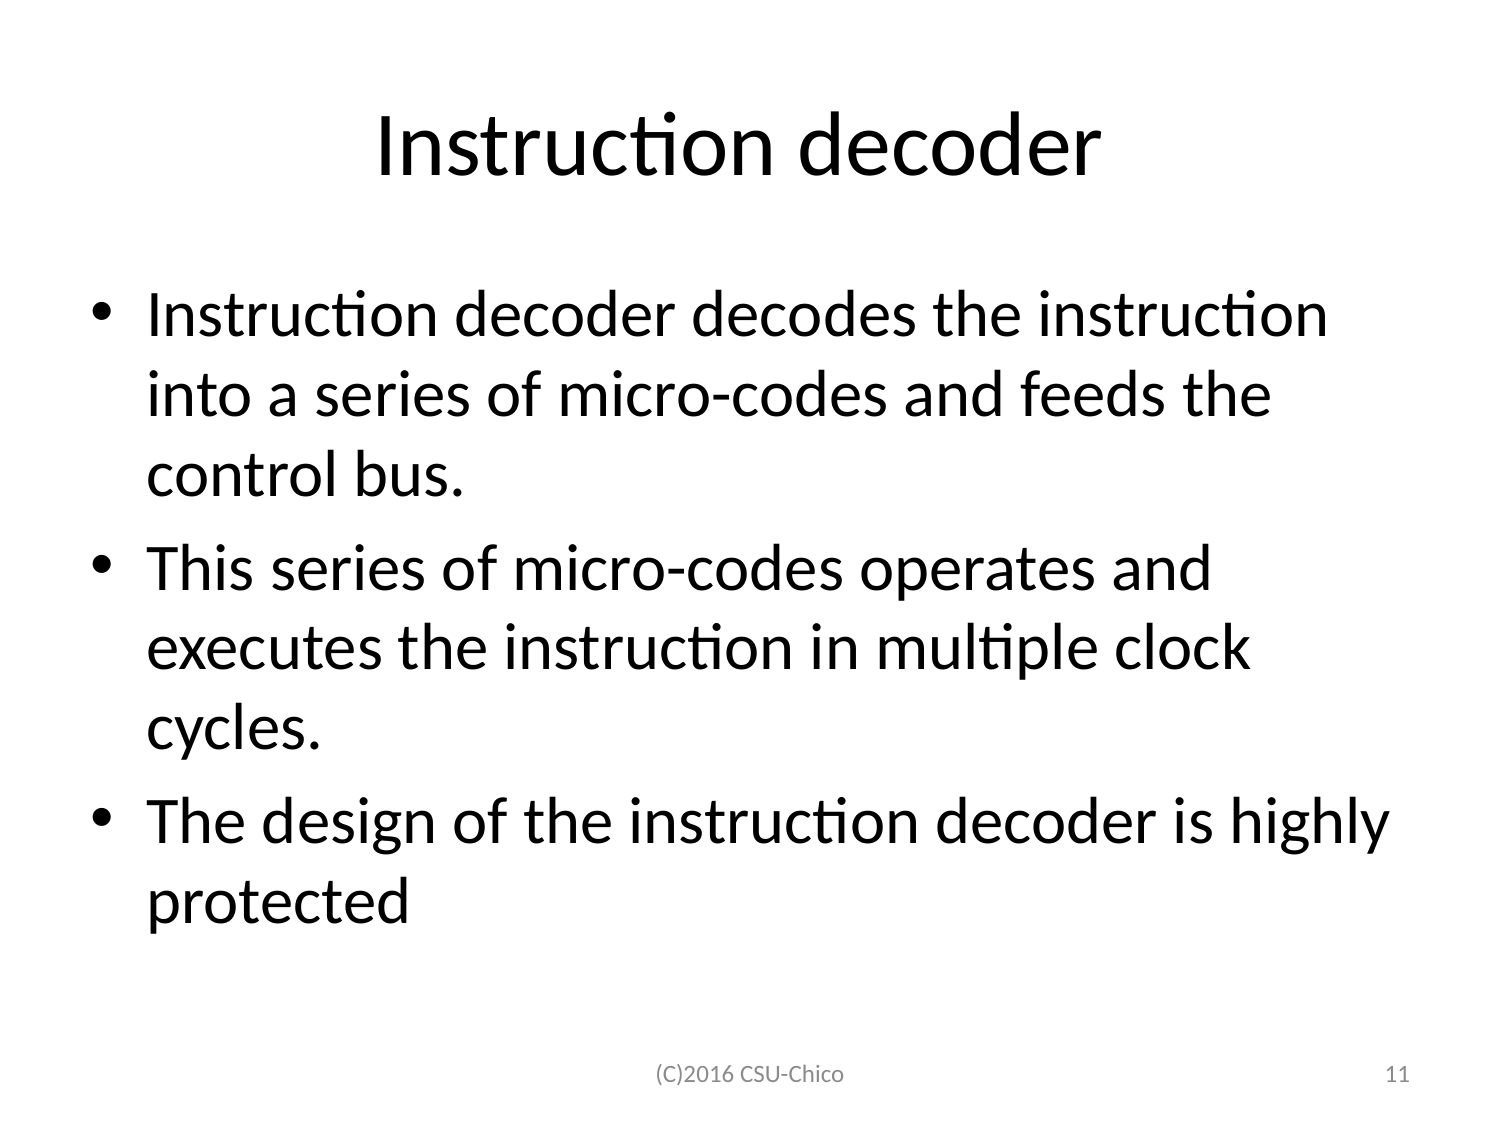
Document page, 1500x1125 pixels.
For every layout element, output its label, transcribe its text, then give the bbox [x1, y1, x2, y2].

slide_number 11 [1074, 1042, 1425, 1103]
footer (C)2016 CSU-Chico [512, 1042, 988, 1103]
list Instruction decoder decodes the instruction into a series of micro-codes and feeds the control bus. This series of micro-codes operates and executes the instruction in multiple clock cycles. The design of the instruction decoder is highly protected [75, 262, 1425, 1005]
title Instruction decoder [75, 45, 1425, 233]
